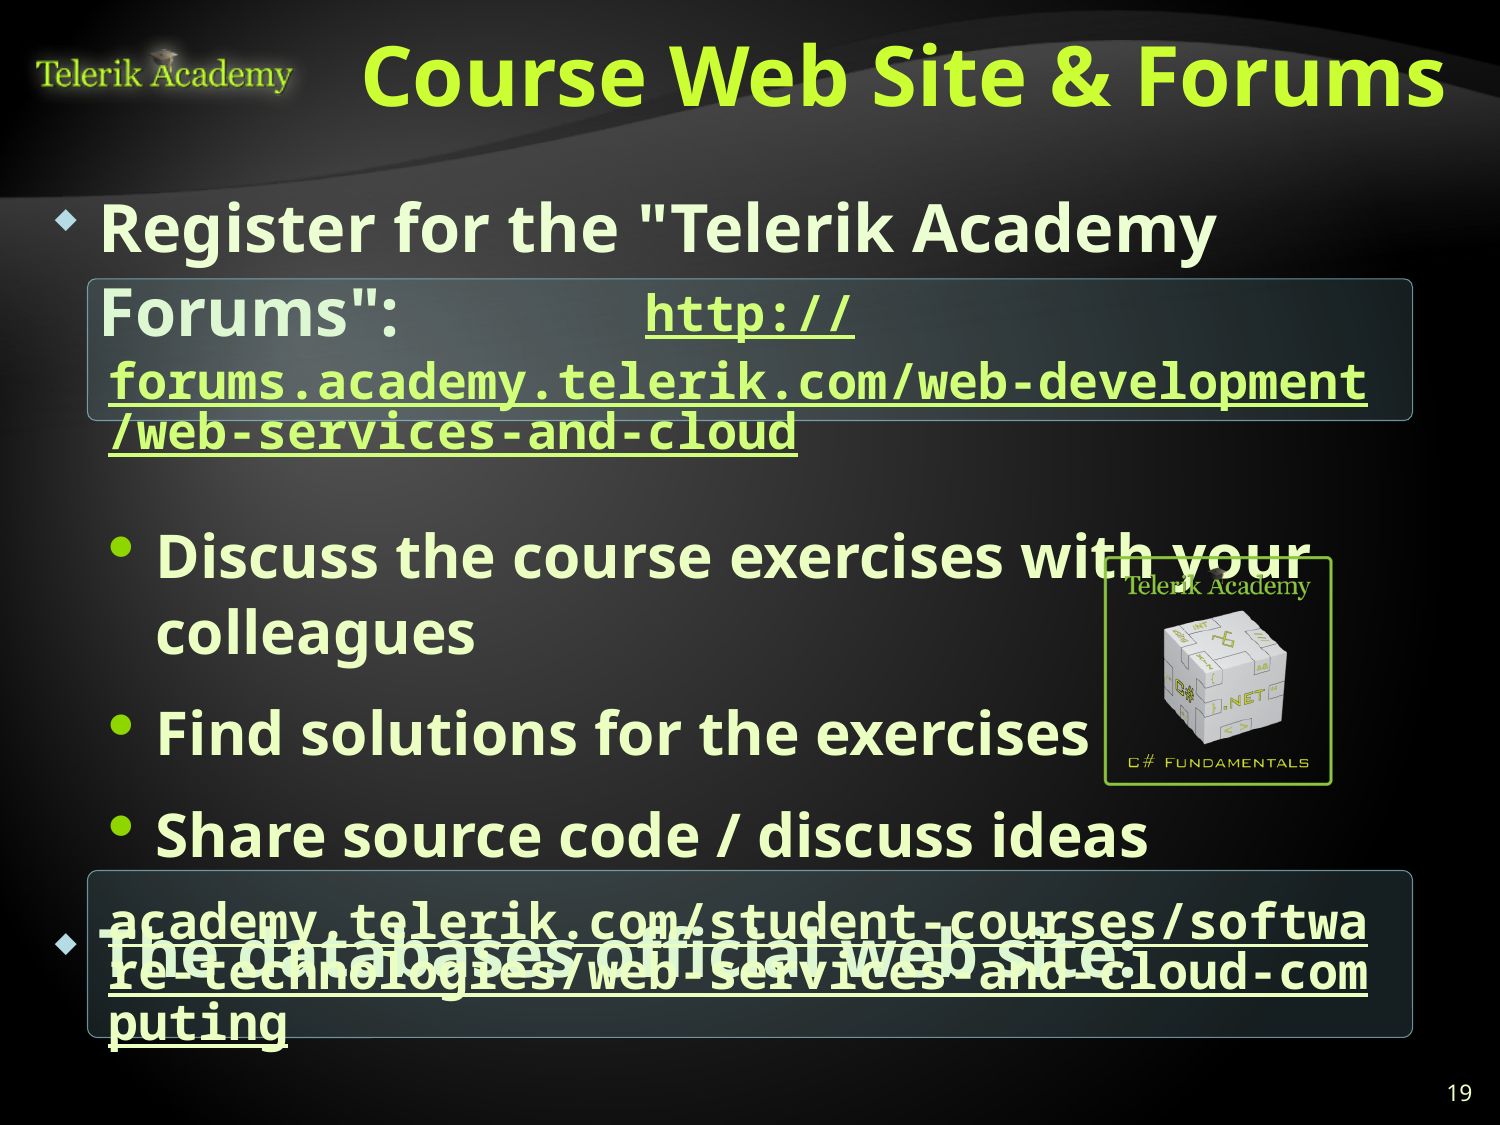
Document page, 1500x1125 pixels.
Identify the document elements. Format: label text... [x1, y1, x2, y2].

text_box http://forums.academy.telerik.com/web-development/web-services-and-cloud [87, 278, 1413, 421]
slide_number 19 [1412, 1074, 1488, 1113]
text_box academy.telerik.com/student-courses/software-technologies/web-services-and-cloud-computing [87, 870, 1413, 1038]
list Register for the "Telerik Academy Forums": Discuss the course exercises with your colleagues Find solutions for the exercises Share source code / discuss ideas The databases official web site: [37, 174, 1463, 1088]
title Course Web Site & Forums [300, 12, 1463, 150]
picture [0, 0, 1500, 1125]
